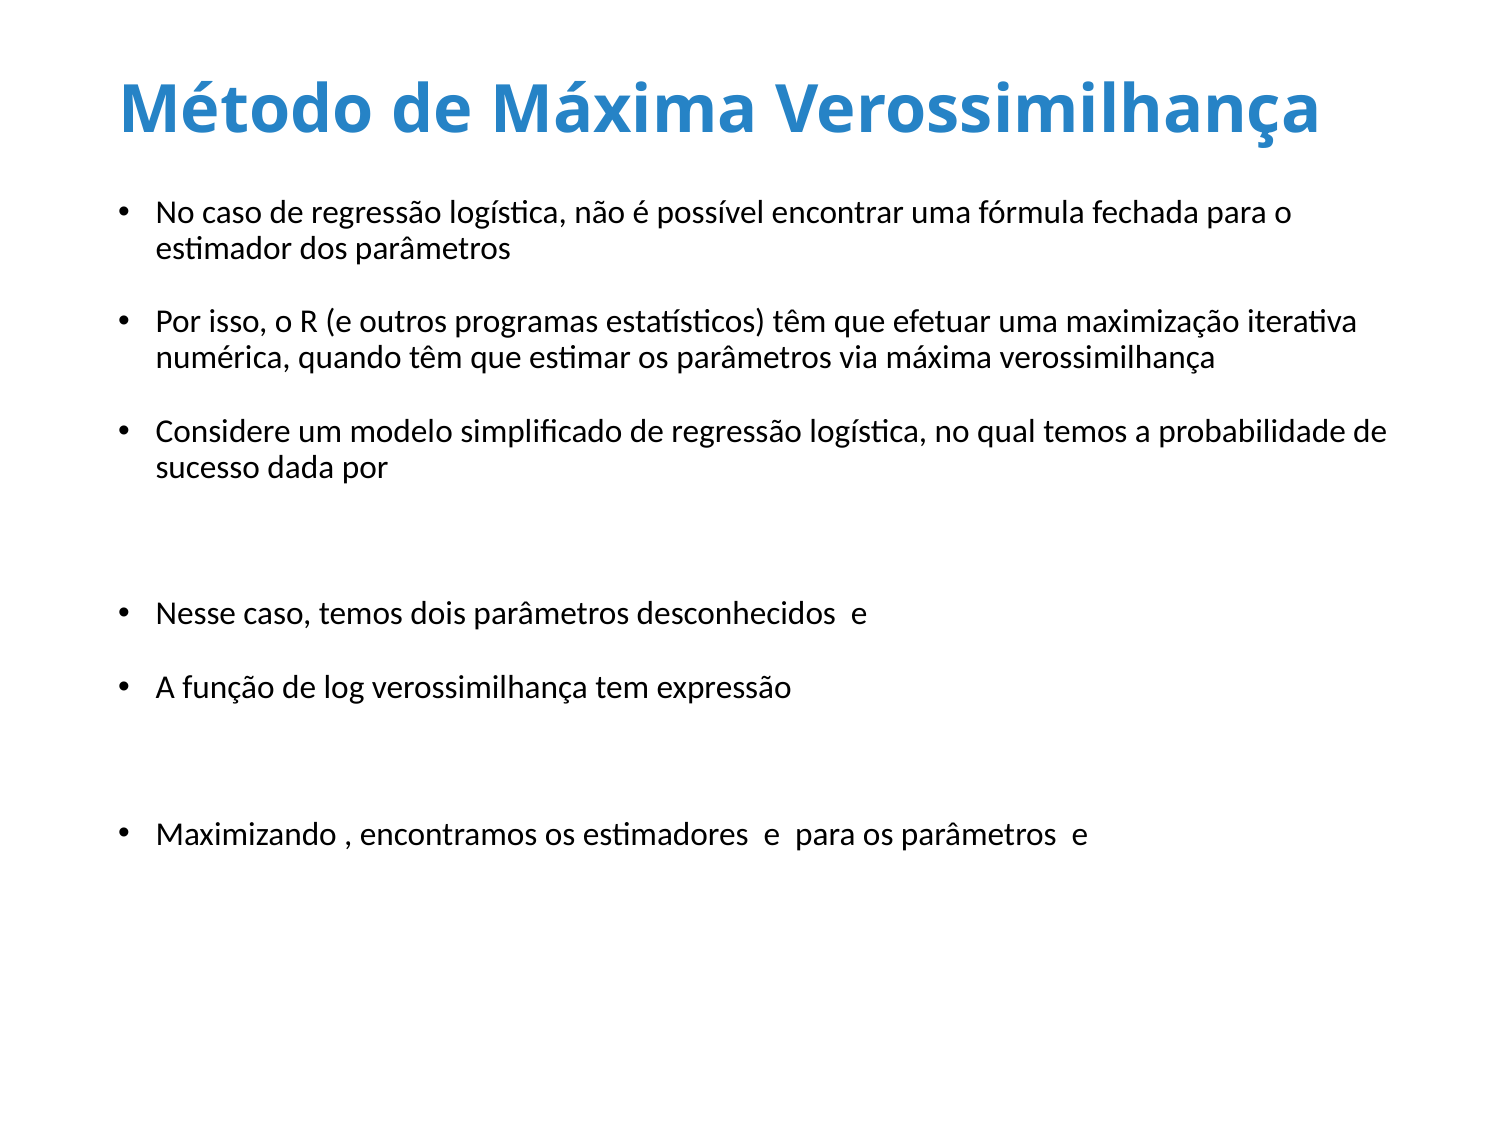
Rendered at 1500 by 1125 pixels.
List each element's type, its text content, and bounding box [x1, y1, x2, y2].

title Método de Máxima Verossimilhança [103, 59, 1450, 163]
